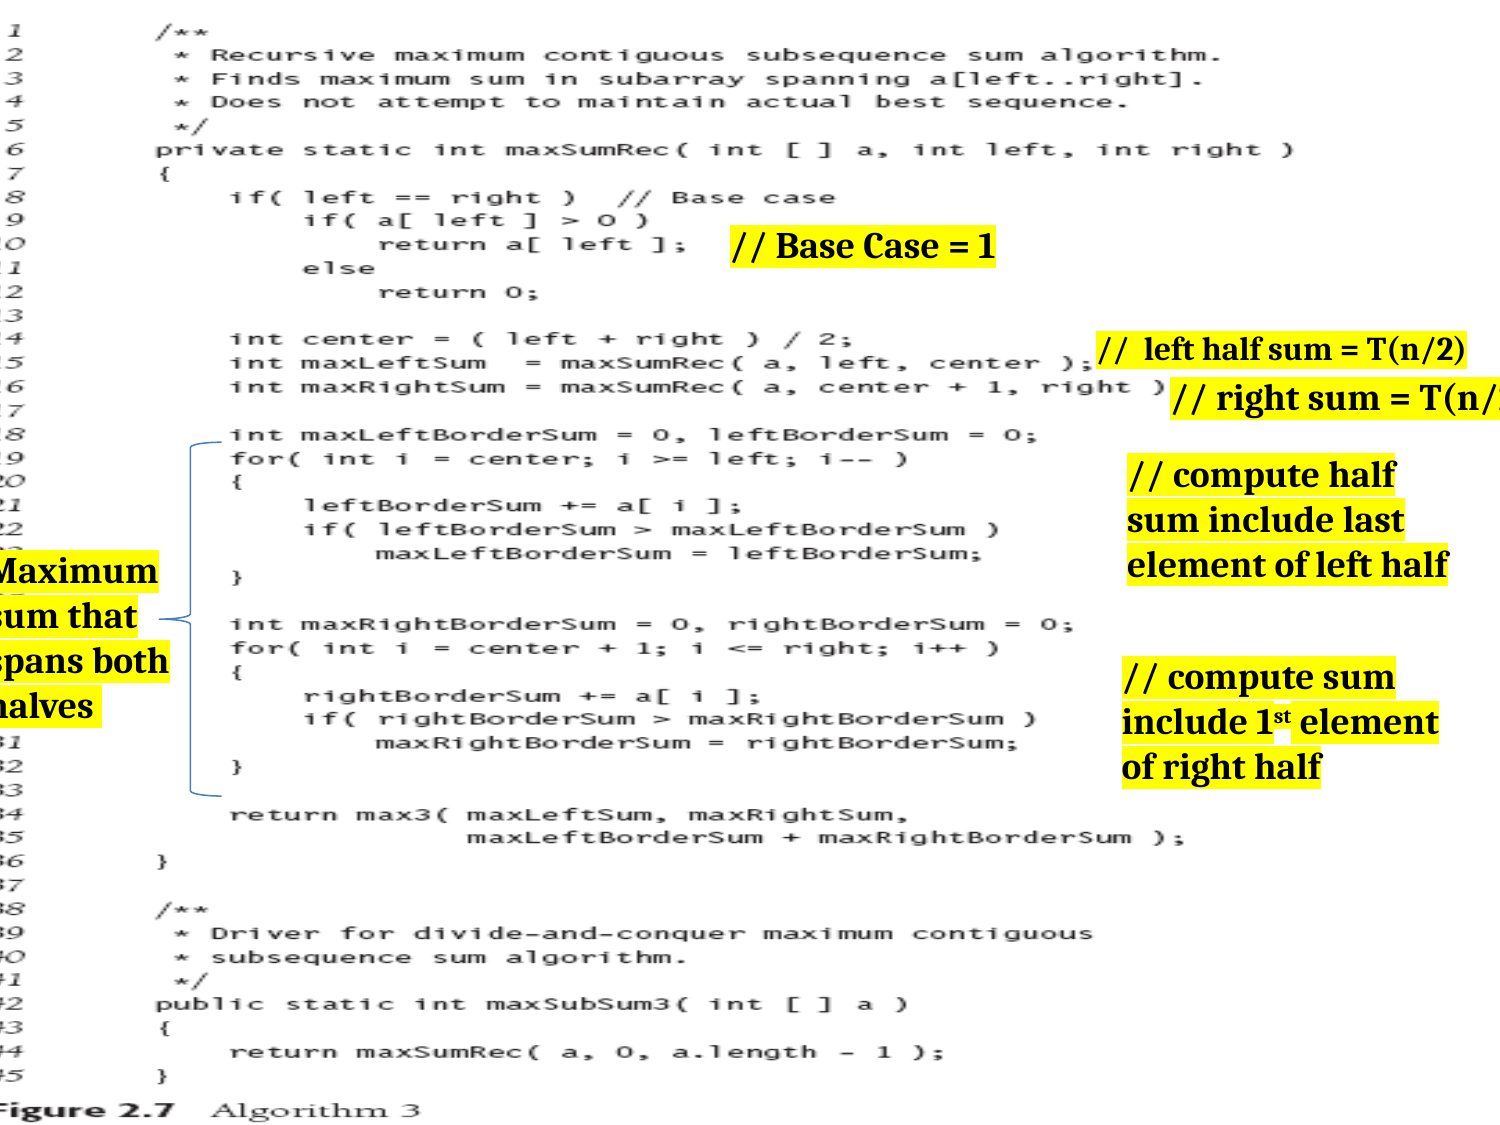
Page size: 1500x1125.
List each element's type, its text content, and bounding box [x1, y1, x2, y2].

text_box // compute sum include 1st element of right half [1426, 644, 1457, 795]
text_box // left half sum = T(n/2) [1426, 320, 1483, 365]
picture [0, 0, 1422, 1125]
text_box // compute half sum include last element of left half [1426, 442, 1475, 592]
text_box // right sum = T(n/2) [1426, 365, 1500, 426]
